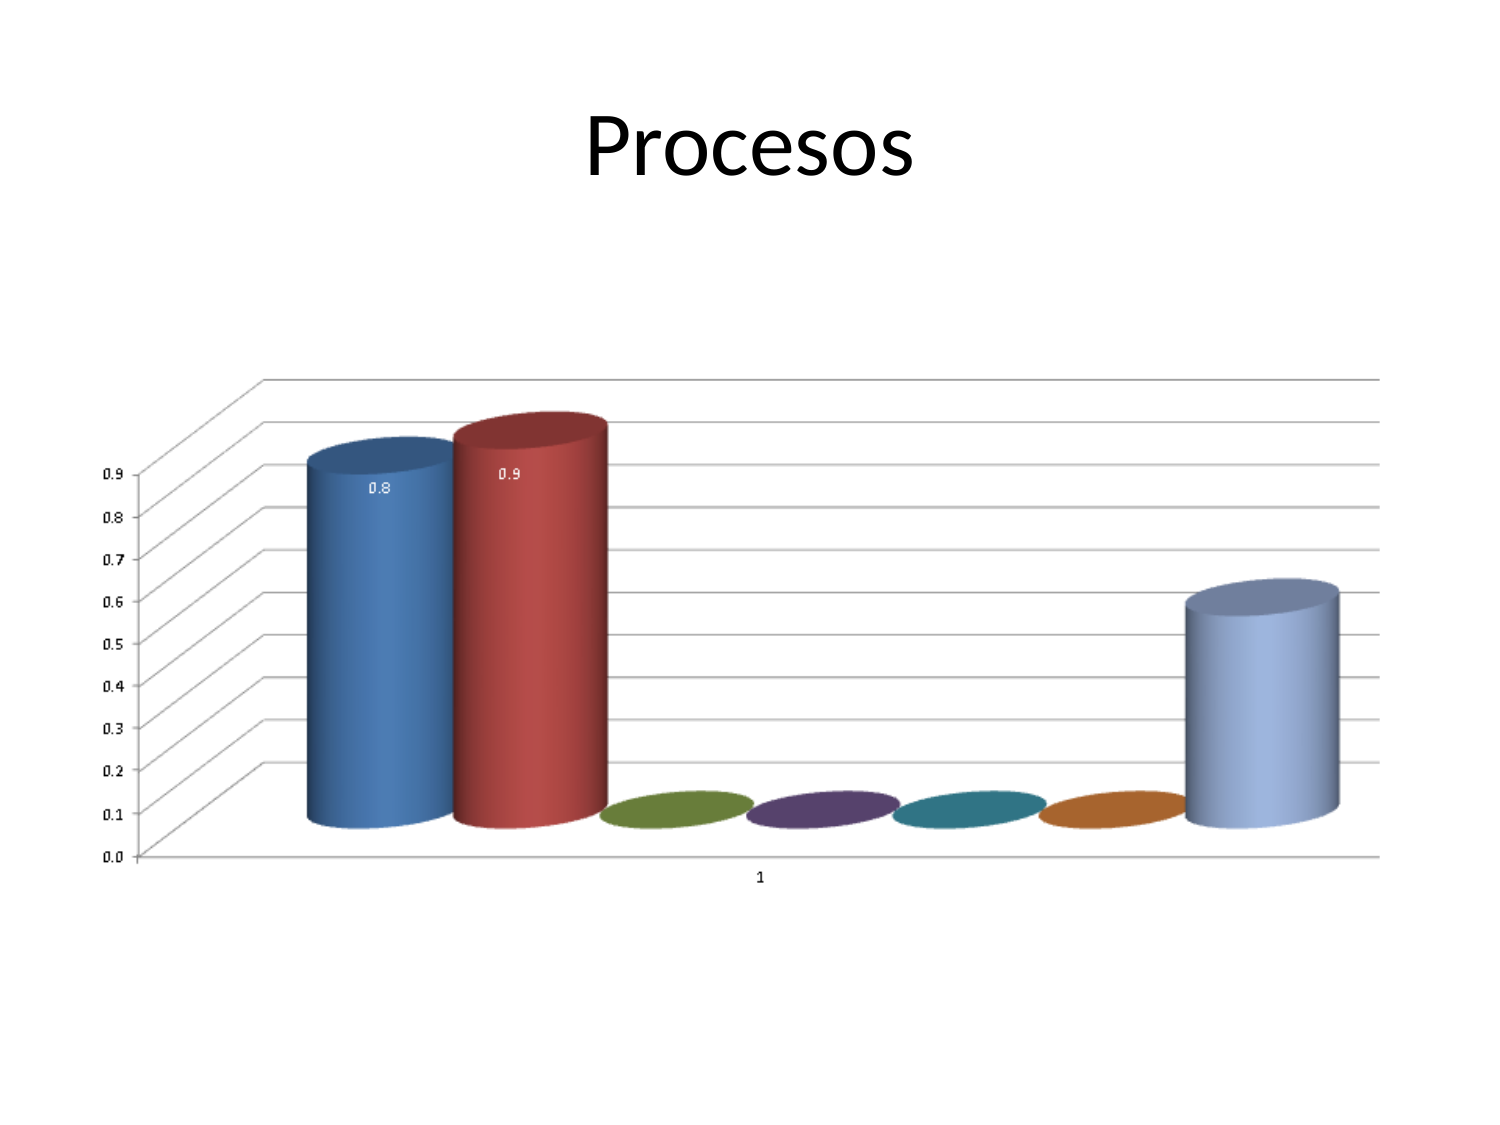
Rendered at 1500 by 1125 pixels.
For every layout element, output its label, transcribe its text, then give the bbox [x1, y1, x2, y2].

title Procesos [75, 45, 1425, 233]
picture [76, 373, 1380, 891]
